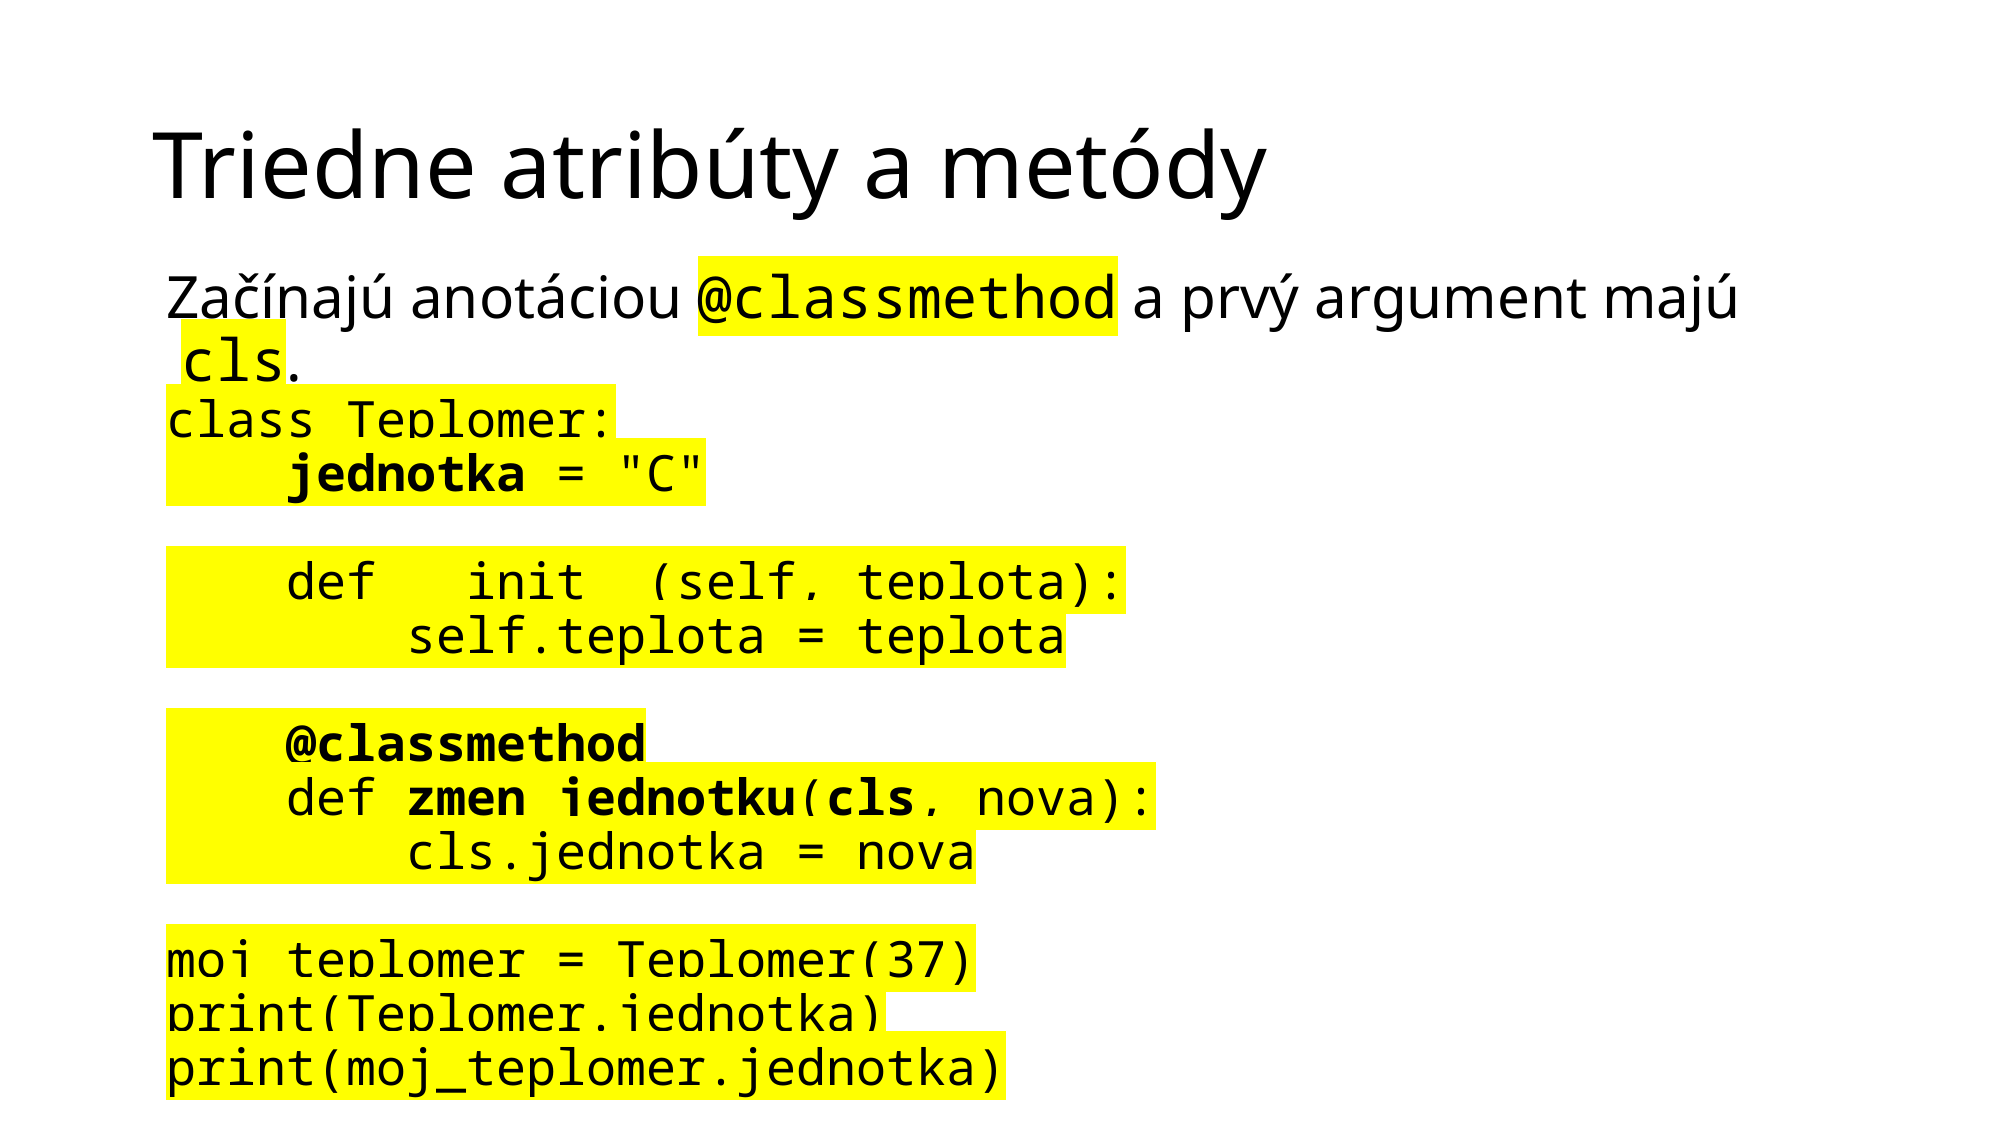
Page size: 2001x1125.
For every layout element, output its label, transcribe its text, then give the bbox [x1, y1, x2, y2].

title Triedne atribúty a metódy [137, 59, 1863, 278]
list Začínajú anotáciou @classmethod a prvý argument majú cls. class Teplomer: jednotka = "C" def __init__(self, teplota): self.teplota = teplota @classmethod def zmen_jednotku(cls, nova): cls.jednotka = nova moj_teplomer = Teplomer(37) print(Teplomer.jednotka) print(moj_teplomer.jednotka) [151, 278, 1863, 1066]
